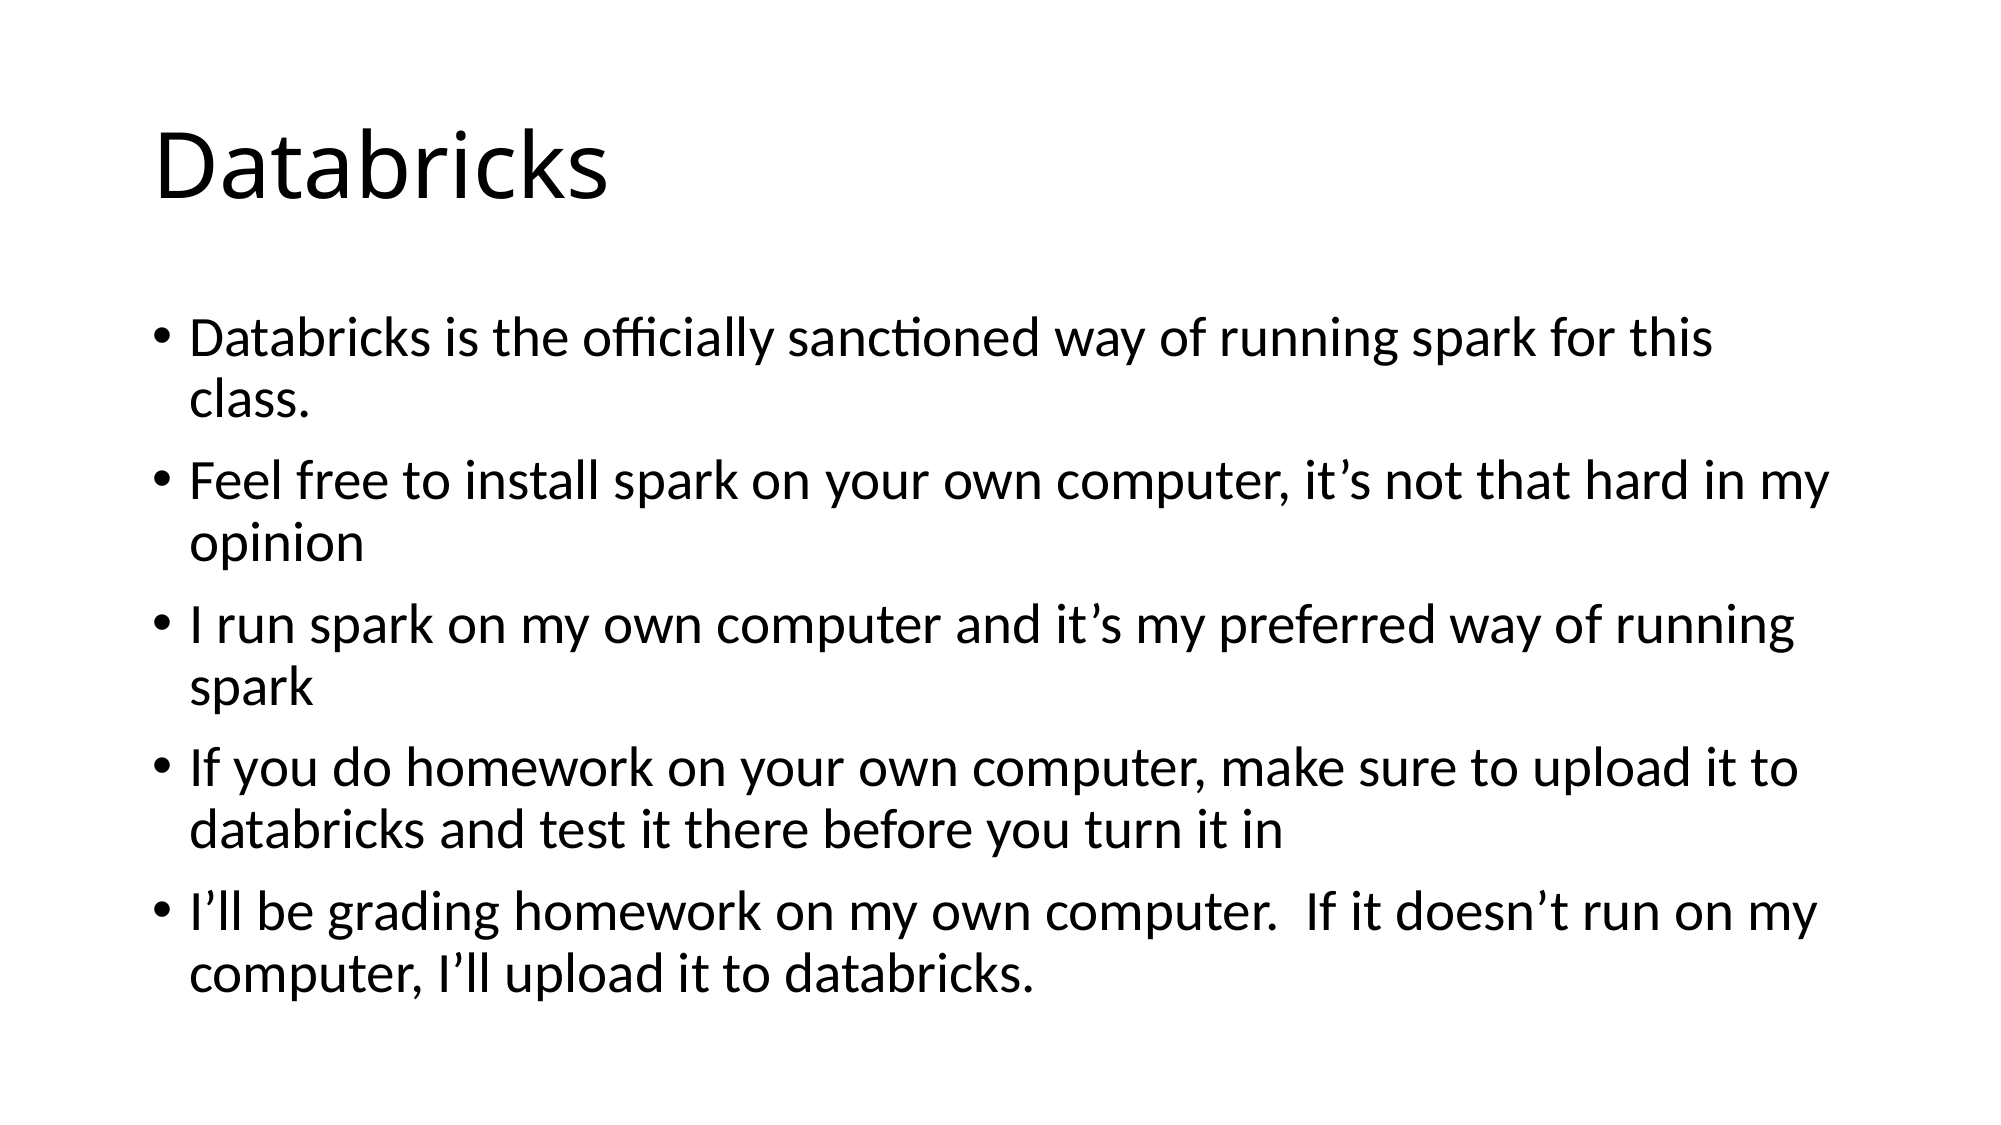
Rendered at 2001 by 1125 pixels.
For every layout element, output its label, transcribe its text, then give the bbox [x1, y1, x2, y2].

list Databricks is the officially sanctioned way of running spark for this class. Feel free to install spark on your own computer, it’s not that hard in my opinion I run spark on my own computer and it’s my preferred way of running spark If you do homework on your own computer, make sure to upload it to databricks and test it there before you turn it in I’ll be grading homework on my own computer. If it doesn’t run on my computer, I’ll upload it to databricks. [137, 299, 1863, 1014]
title Databricks [137, 59, 1863, 278]
